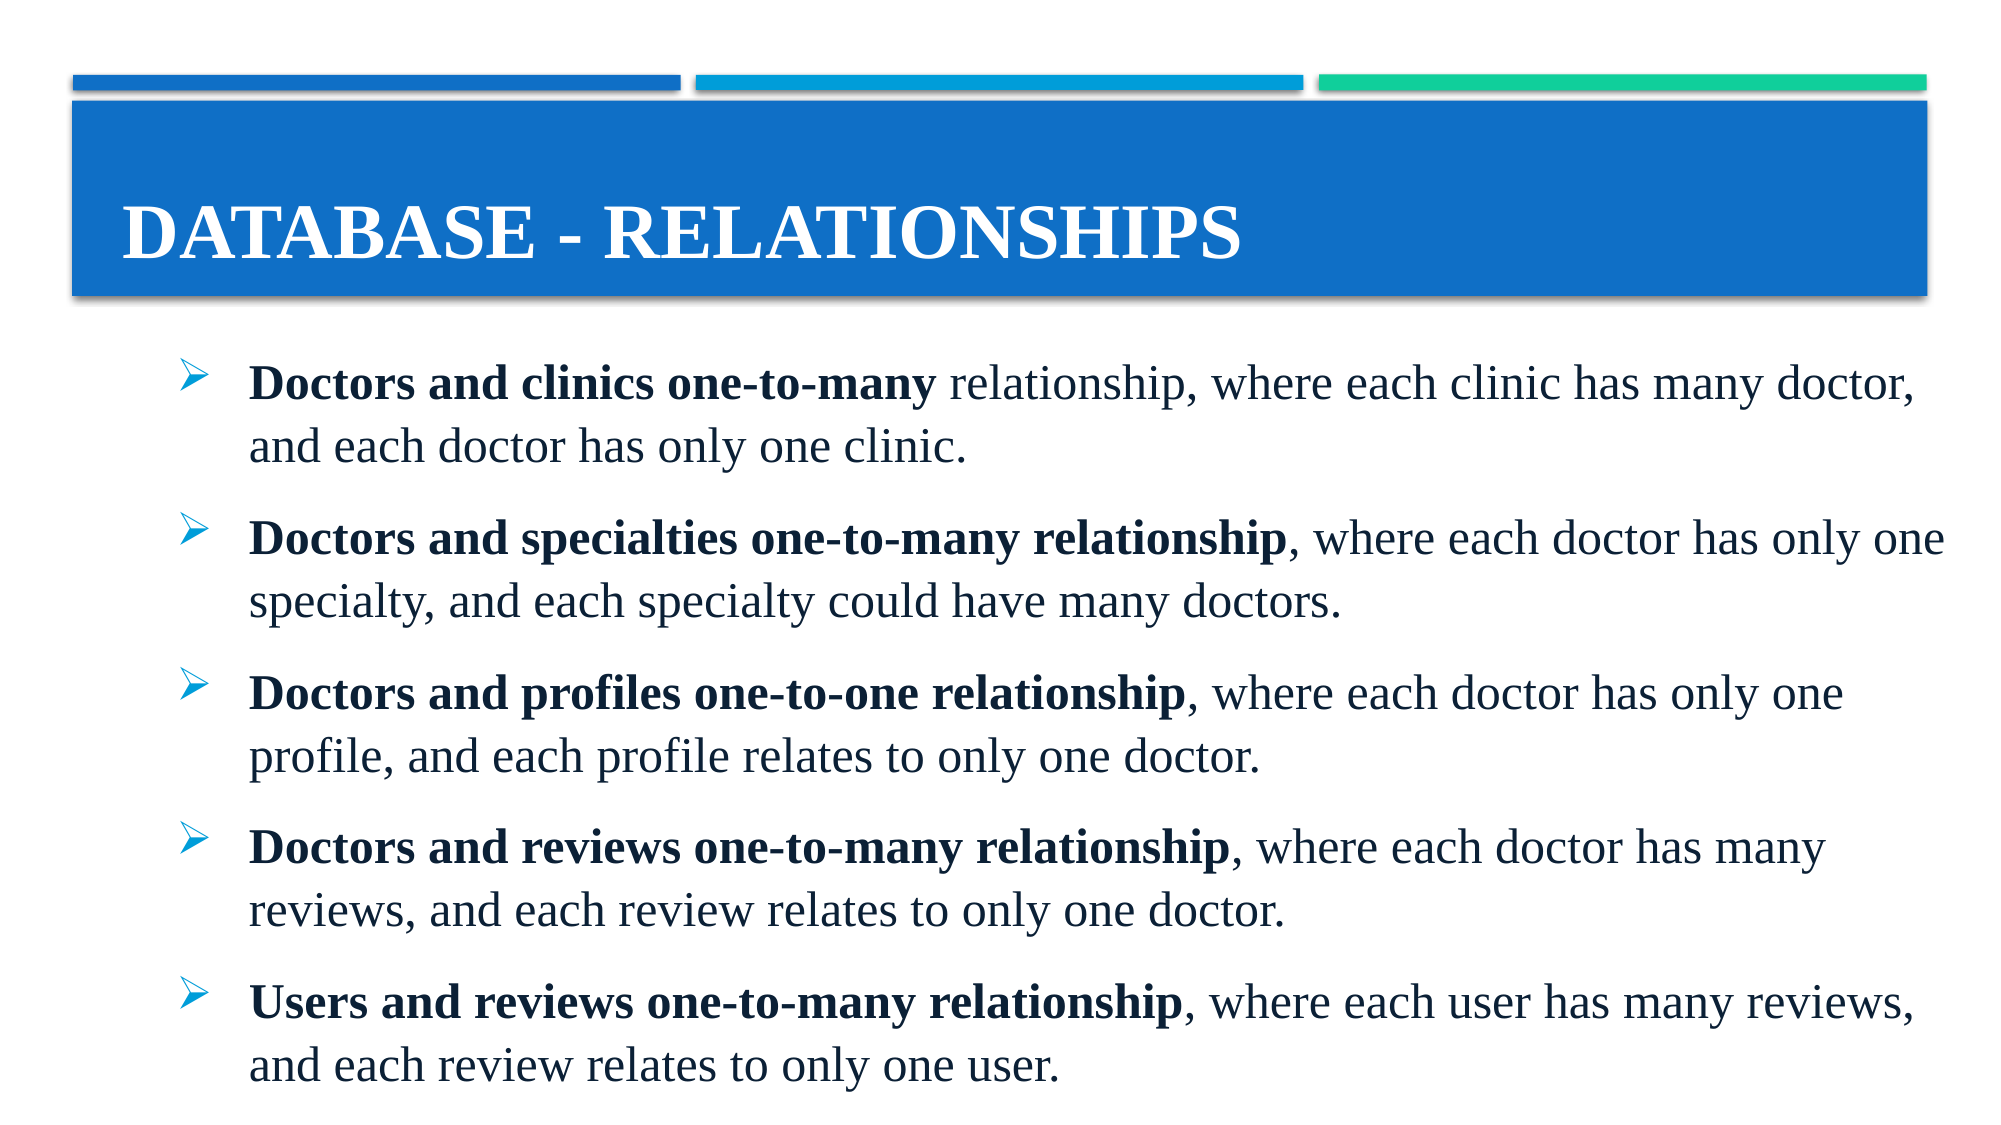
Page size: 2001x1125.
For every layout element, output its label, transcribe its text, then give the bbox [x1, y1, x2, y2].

text_box Doctors and clinics one-to-many relationship, where each clinic has many doctor, and each doctor has only one clinic. Doctors and specialties one-to-many relationship, where each doctor has only one specialty, and each specialty could have many doctors. Doctors and profiles one-to-one relationship, where each doctor has only one profile, and each profile relates to only one doctor. Doctors and reviews one-to-many relationship, where each doctor has many reviews, and each review relates to only one doctor. Users and reviews one-to-many relationship, where each user has many reviews, and each review relates to only one user. [143, 332, 1967, 1111]
title Database - Relationships [107, 163, 1457, 290]
